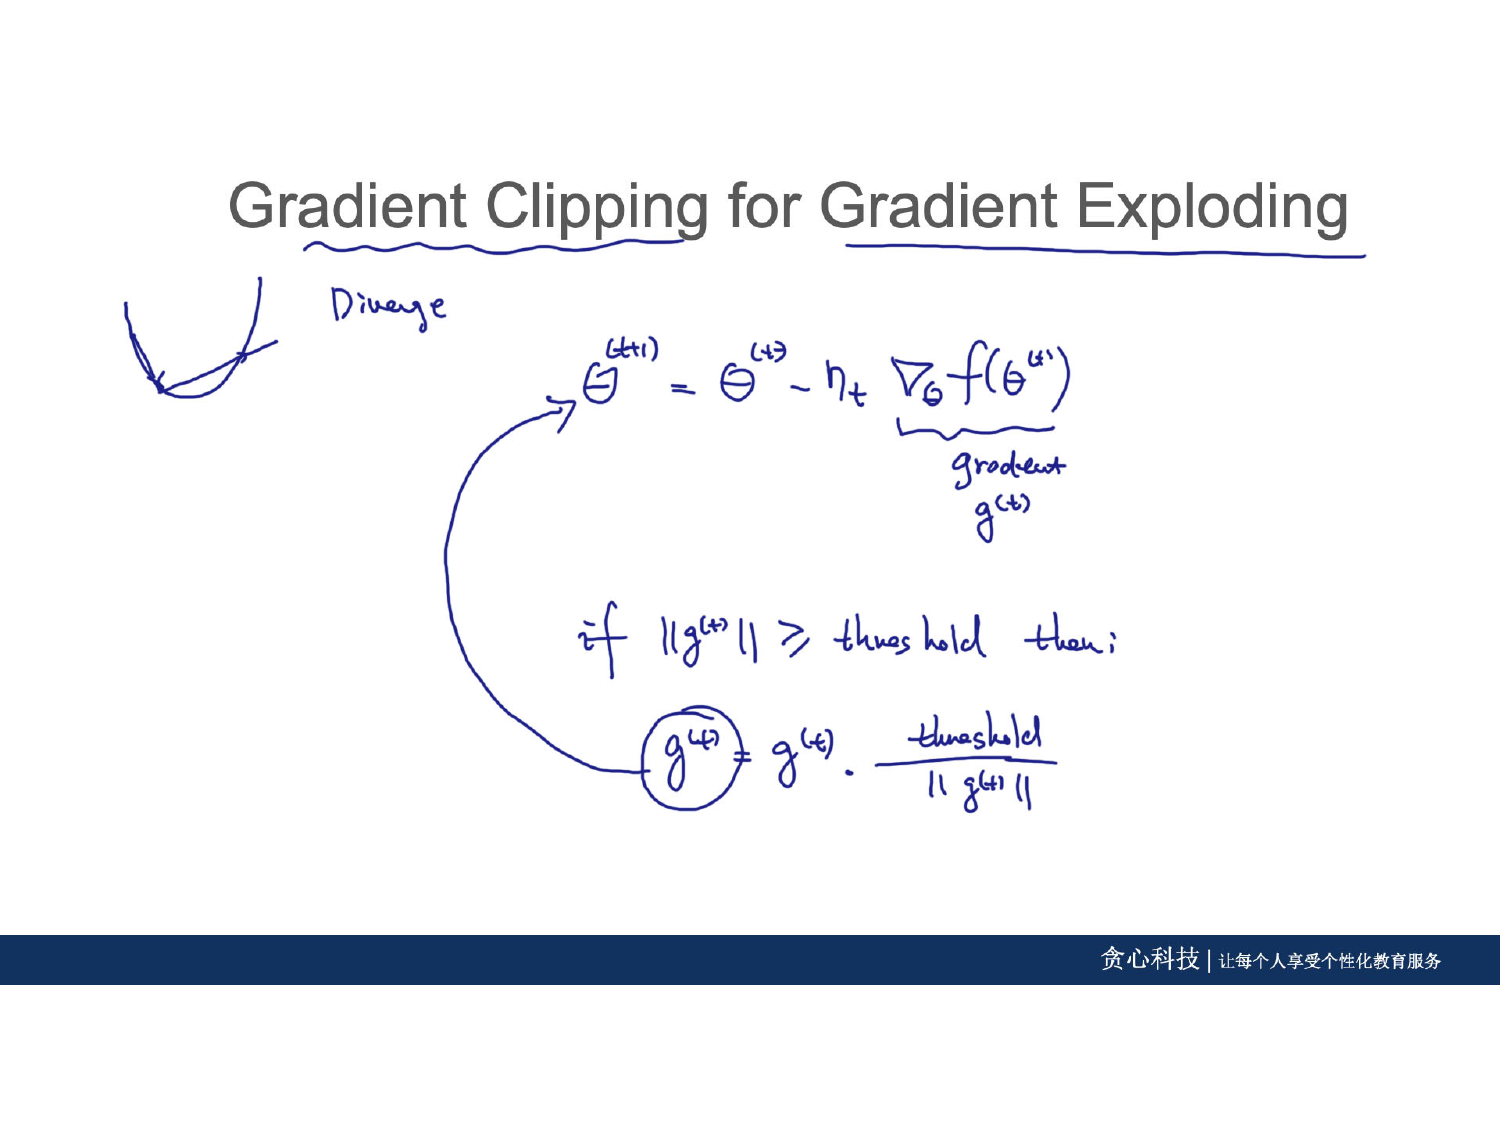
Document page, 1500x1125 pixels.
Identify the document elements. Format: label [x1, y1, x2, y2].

picture [0, 140, 1500, 985]
